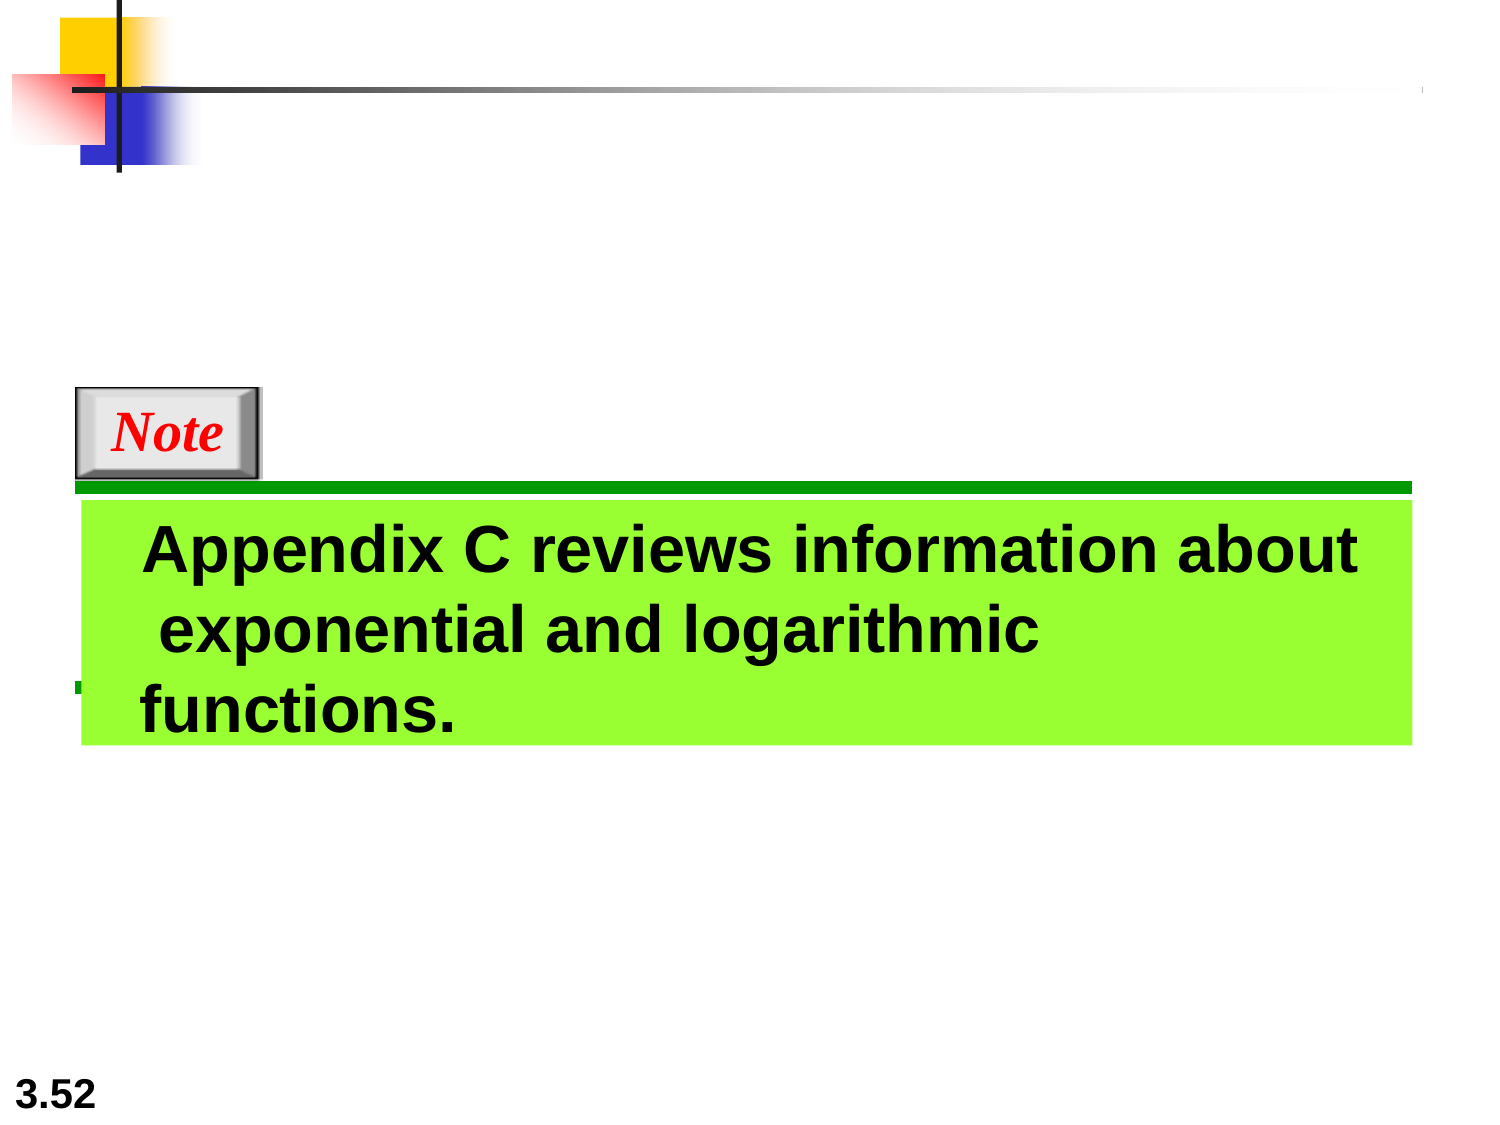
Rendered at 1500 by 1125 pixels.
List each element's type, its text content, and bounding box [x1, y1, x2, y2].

text_box Appendix C reviews information about exponential and logarithmic functions. [228, 493, 1324, 500]
text_box Appendix C reviews information about exponential and logarithmic functions. [81, 500, 1413, 746]
title Note [109, 490, 228, 500]
picture [74, 387, 263, 481]
slide_number 3.52 [12, 1068, 103, 1125]
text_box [12, 0, 1423, 173]
